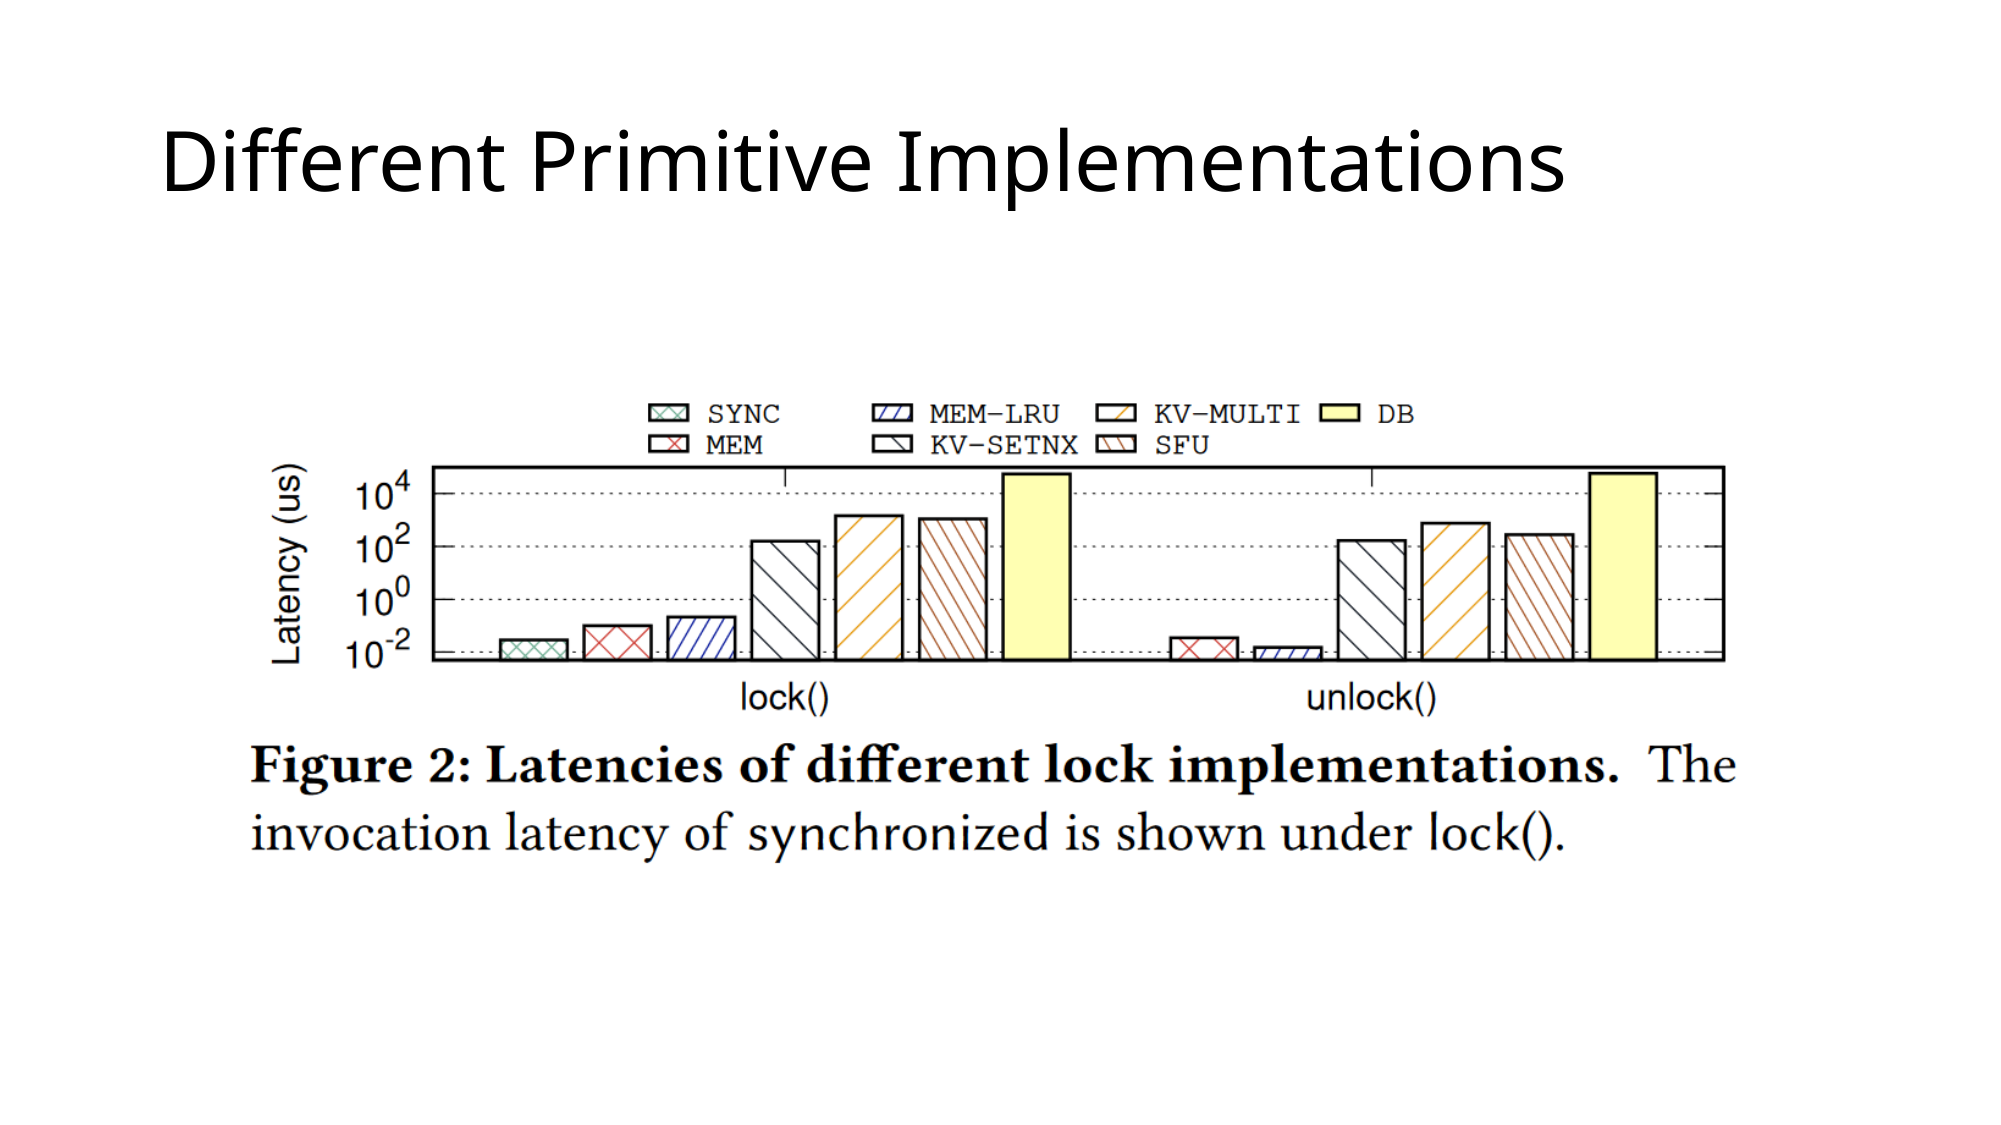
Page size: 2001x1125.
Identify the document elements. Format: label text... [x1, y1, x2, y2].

text_box Different Primitive Implementations [144, 55, 1870, 273]
picture [228, 379, 1772, 868]
